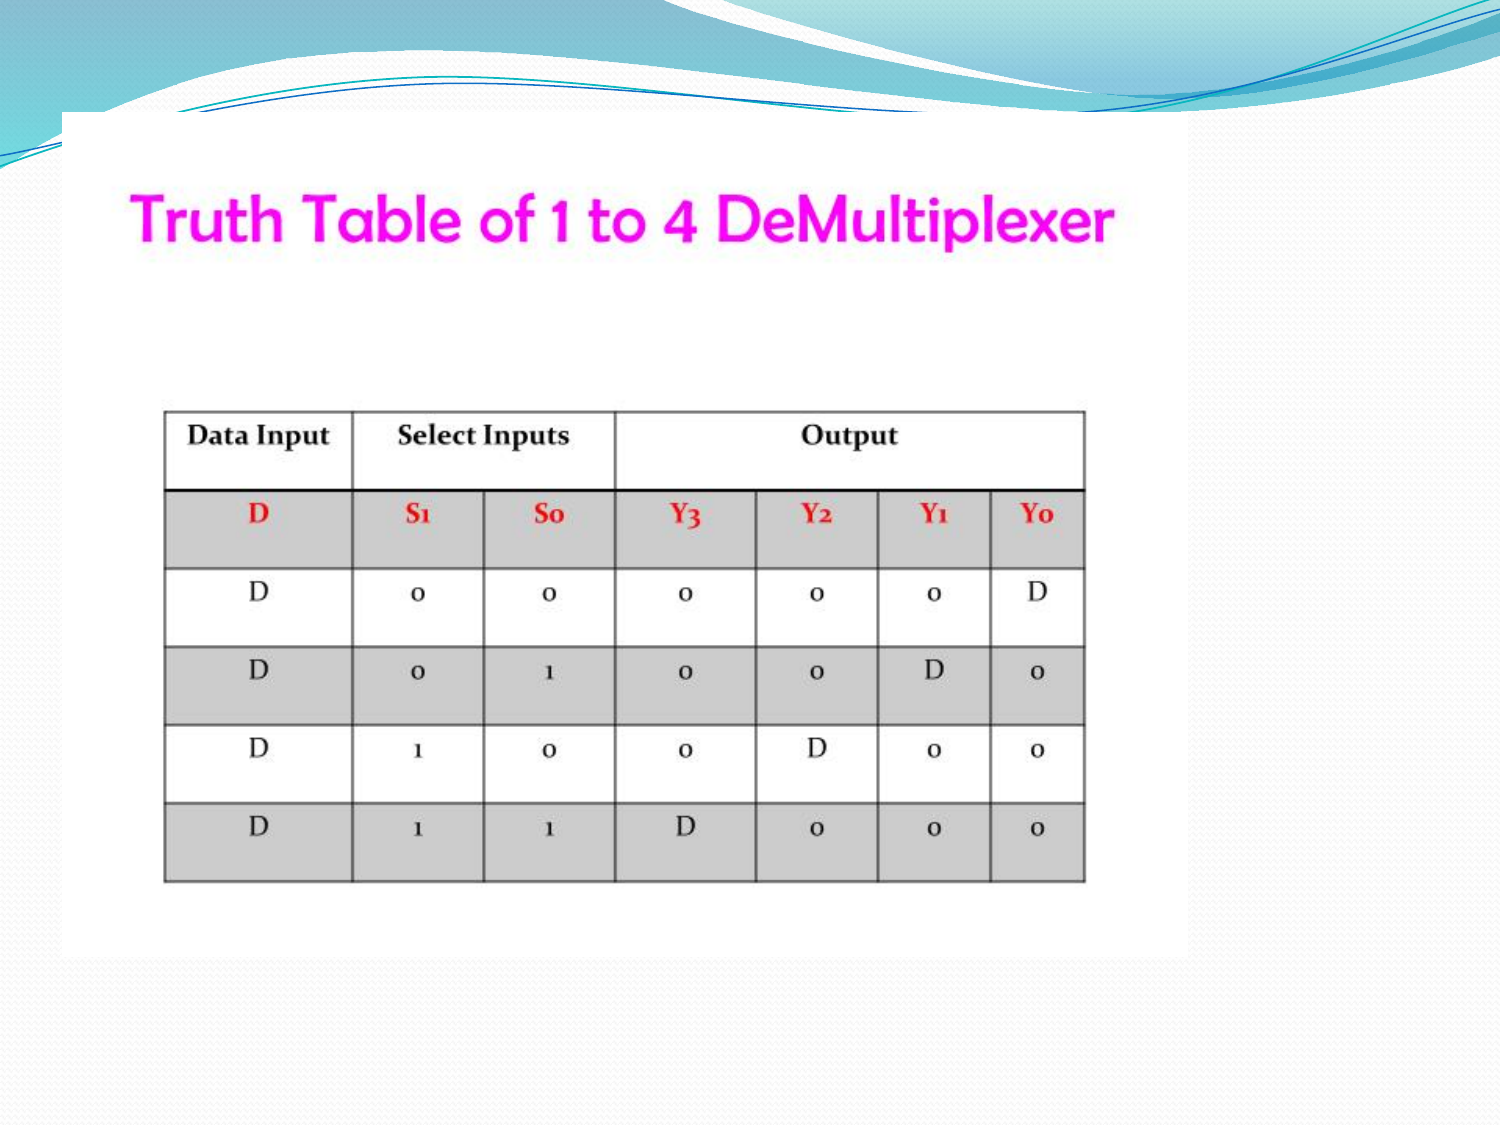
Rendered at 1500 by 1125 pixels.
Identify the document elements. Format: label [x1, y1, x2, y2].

picture [62, 112, 1188, 957]
